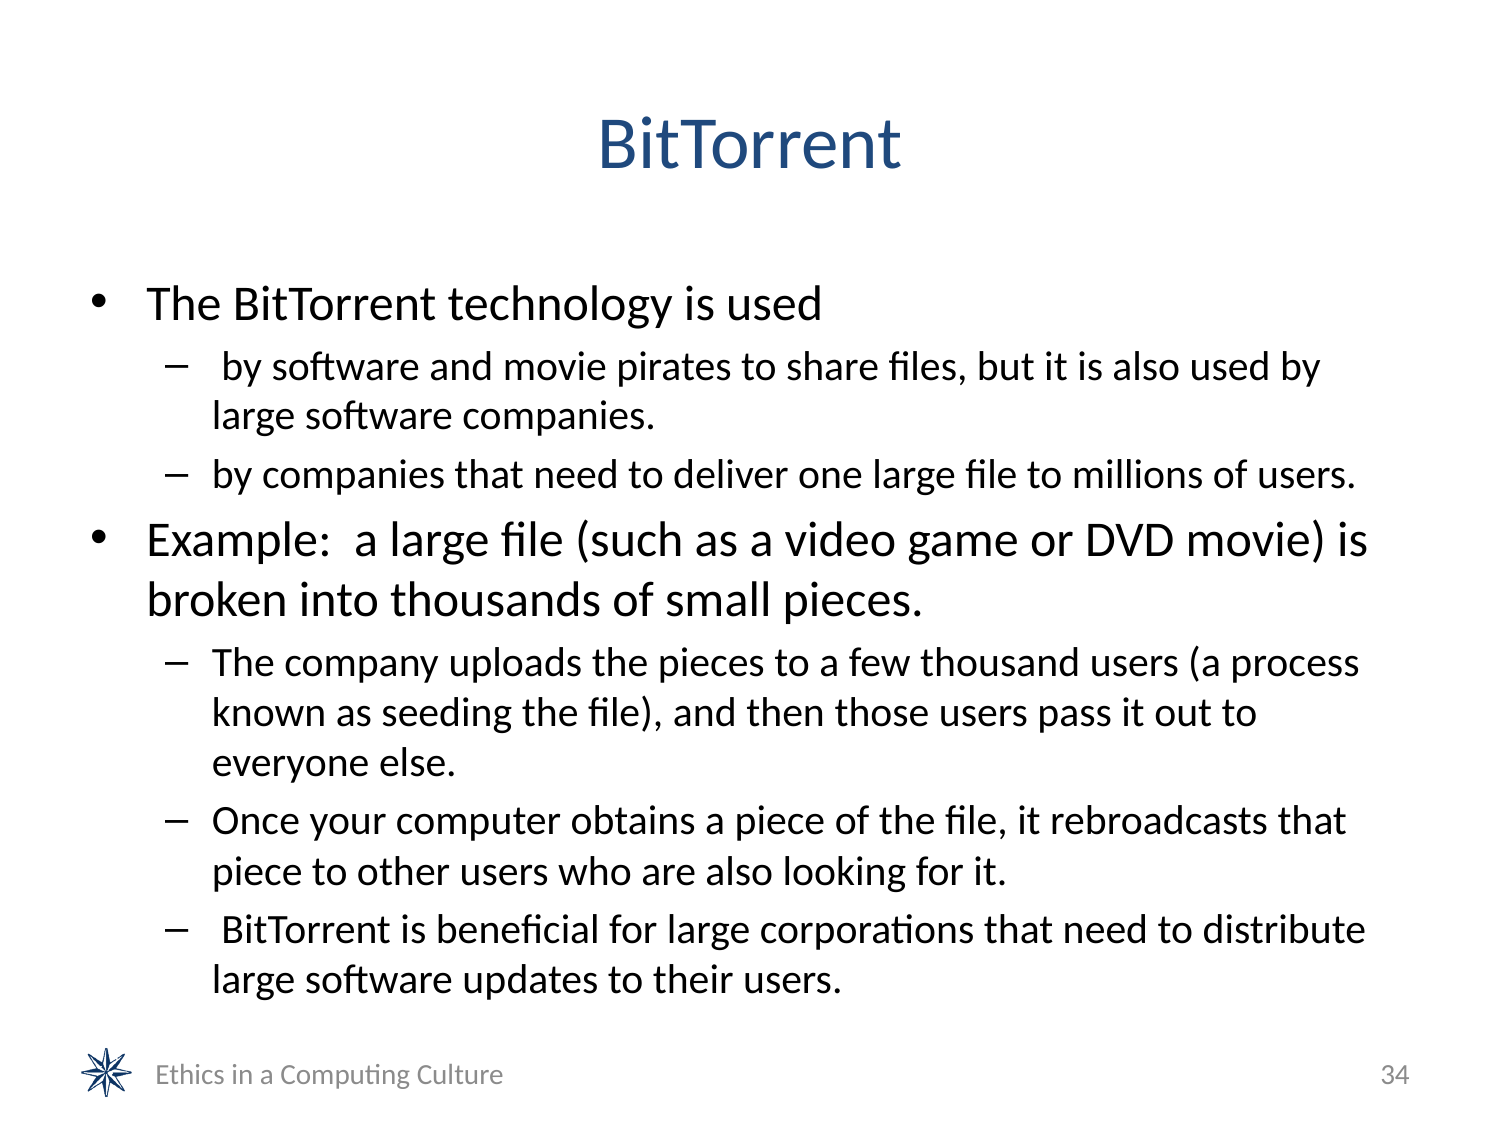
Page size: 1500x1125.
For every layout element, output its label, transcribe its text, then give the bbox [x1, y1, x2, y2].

slide_number 34 [1074, 1042, 1425, 1103]
footer Ethics in a Computing Culture [140, 1042, 988, 1103]
picture [75, 1042, 138, 1103]
title BitTorrent [74, 44, 1426, 233]
list The BitTorrent technology is used by software and movie pirates to share files, but it is also used by large software companies. by companies that need to deliver one large file to millions of users. Example: a large file (such as a video game or DVD movie) is broken into thousands of small pieces. The company uploads the pieces to a few thousand users (a process known as seeding the file), and then those users pass it out to everyone else. Once your computer obtains a piece of the file, it rebroadcasts that piece to other users who are also looking for it. BitTorrent is beneficial for large corporations that need to distribute large software updates to their users. [74, 262, 1426, 1006]
